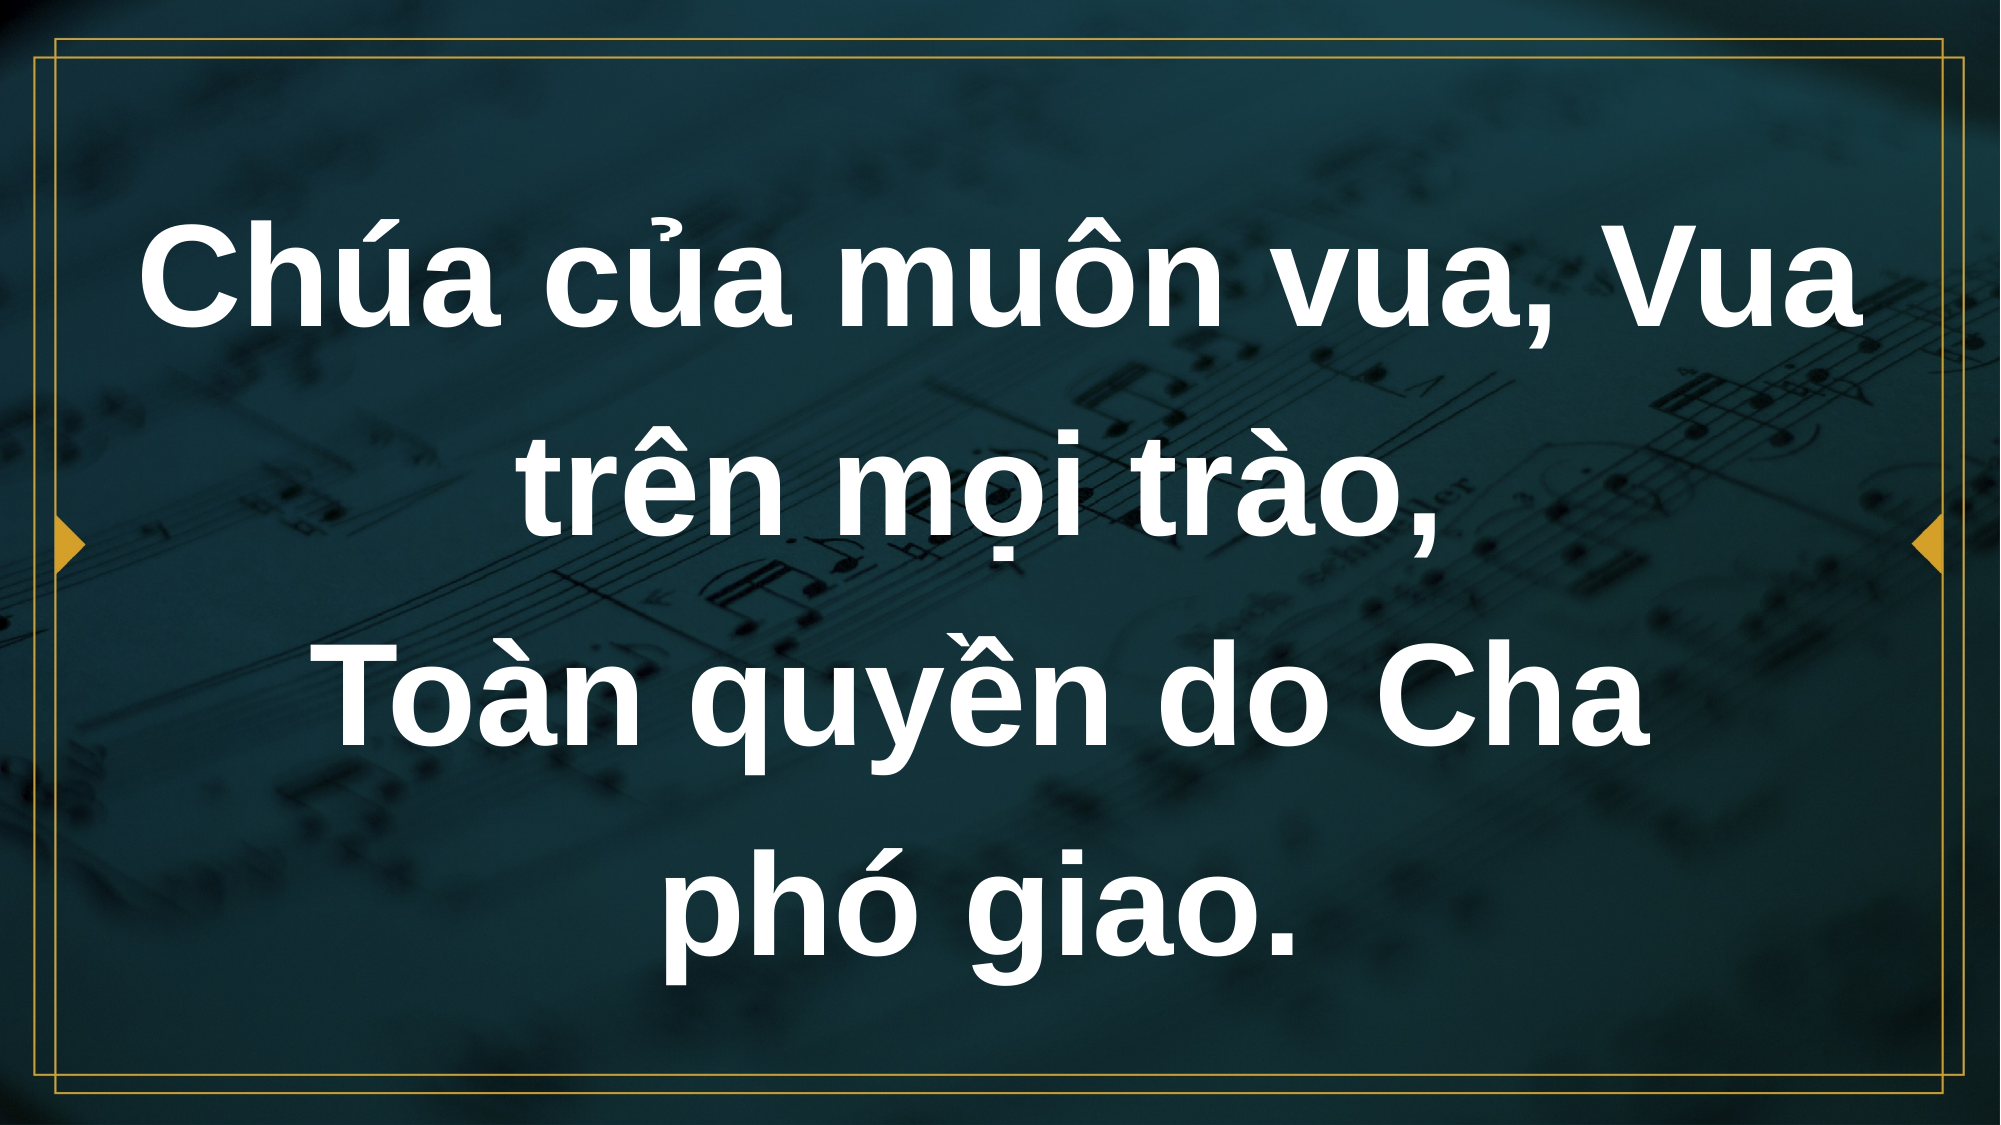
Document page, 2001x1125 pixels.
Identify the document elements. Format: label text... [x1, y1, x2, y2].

title Chúa của muôn vua, Vua trên mọi trào, Toàn quyền do Cha phó giao. [55, 53, 1945, 1077]
picture [0, 0, 2000, 1125]
